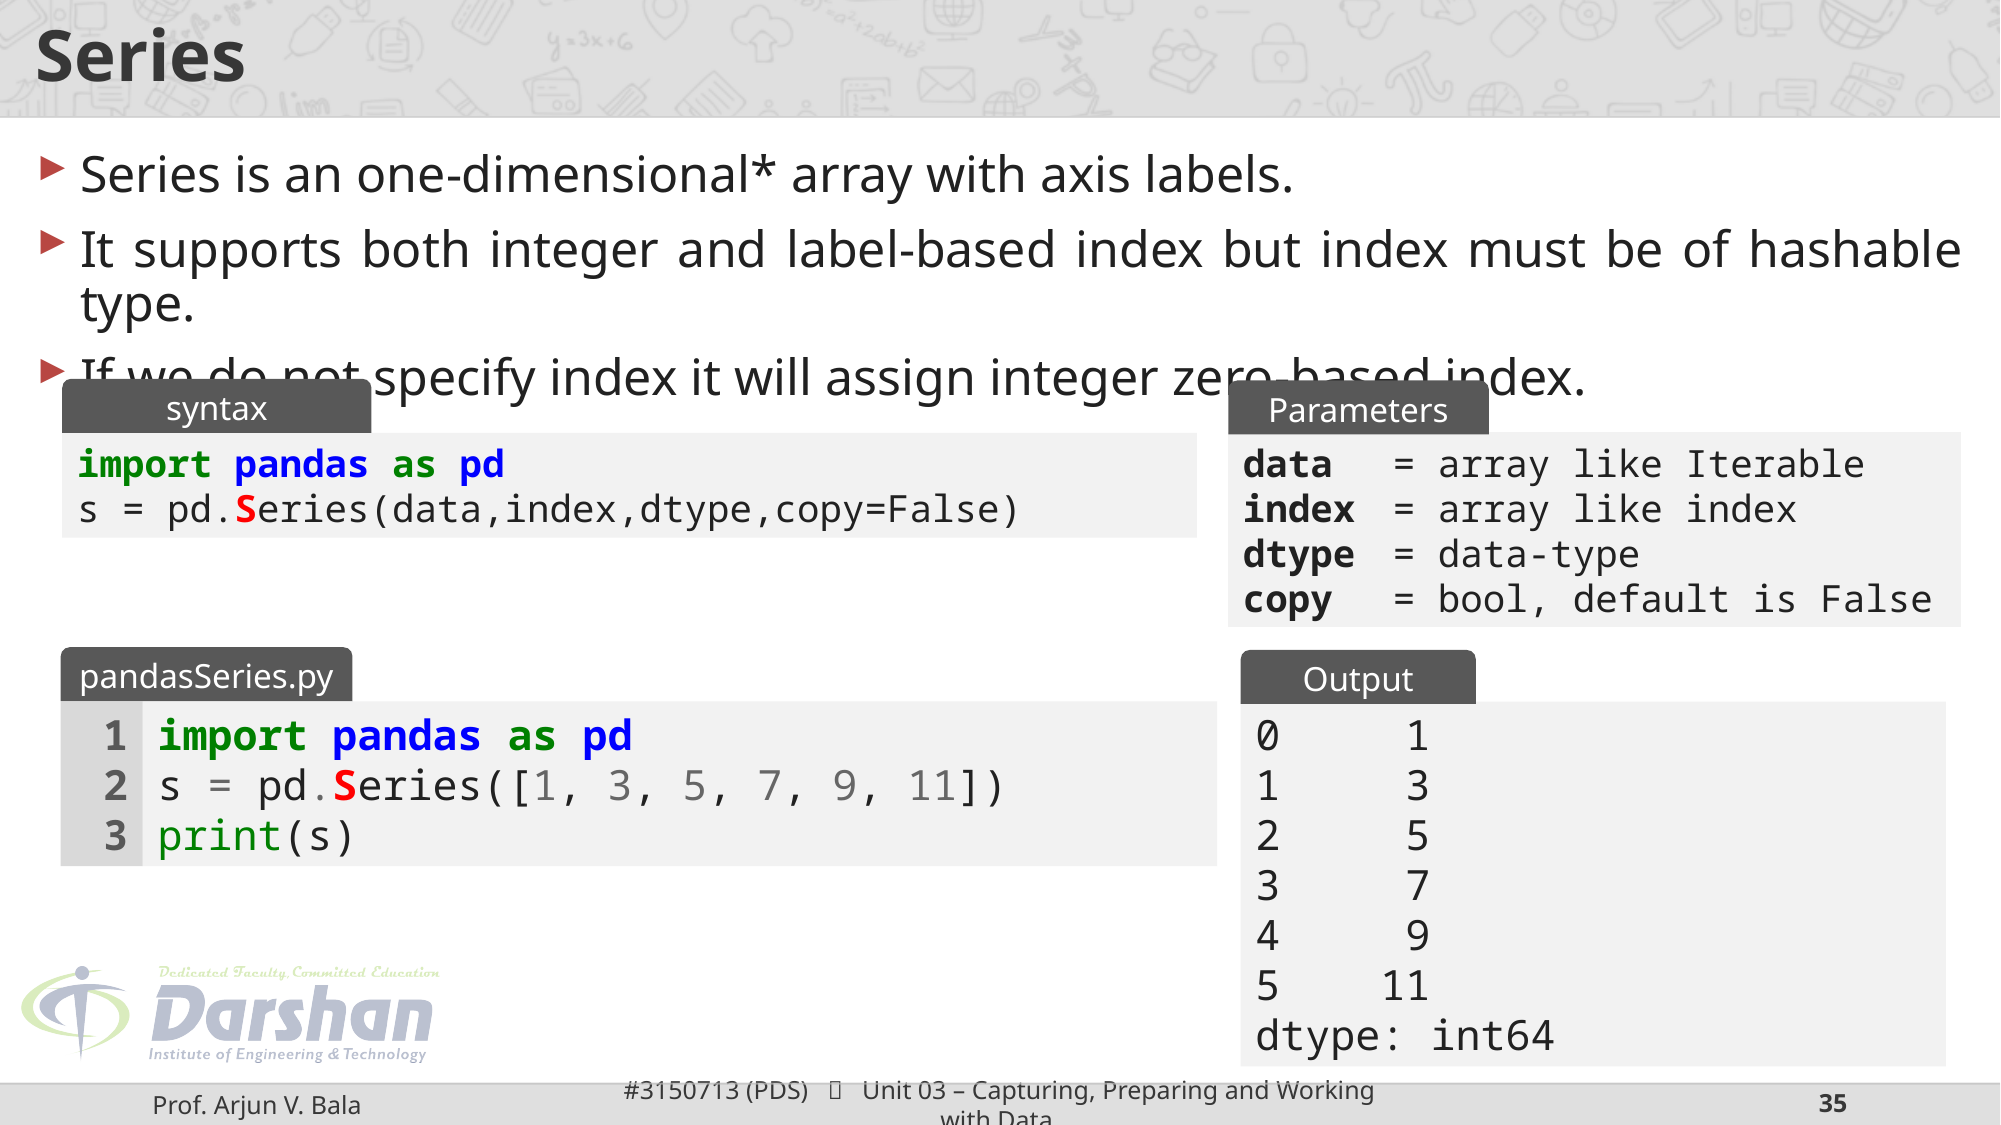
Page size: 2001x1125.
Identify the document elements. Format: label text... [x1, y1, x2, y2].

text_box Parameters [1227, 379, 1490, 436]
text_box import pandas as pd s = pd.Series([1, 3, 5, 7, 9, 11]) print(s) [143, 701, 1218, 867]
text_box syntax [61, 377, 373, 434]
list Series is an one-dimensional* array with axis labels. It supports both integer and label-based index but index must be of hashable type. If we do not specify index it will assign integer zero-based index. [21, 141, 1979, 1059]
text_box Output [1239, 648, 1477, 705]
title Series [0, 0, 2000, 117]
text_box 1 2 3 [60, 703, 143, 867]
text_box 0 1 1 3 2 5 3 7 4 9 5 11 dtype: int64 [1240, 701, 1946, 1067]
text_box import pandas as pd s = pd.Series(data,index,dtype,copy=False) [62, 432, 1197, 538]
text_box data = array like Iterable index = array like index dtype = data-type copy = bool, default is False [1228, 432, 1961, 627]
table_cell 3.2 [21, 1059, 440, 1063]
text_box pandasSeries.py [59, 646, 354, 703]
